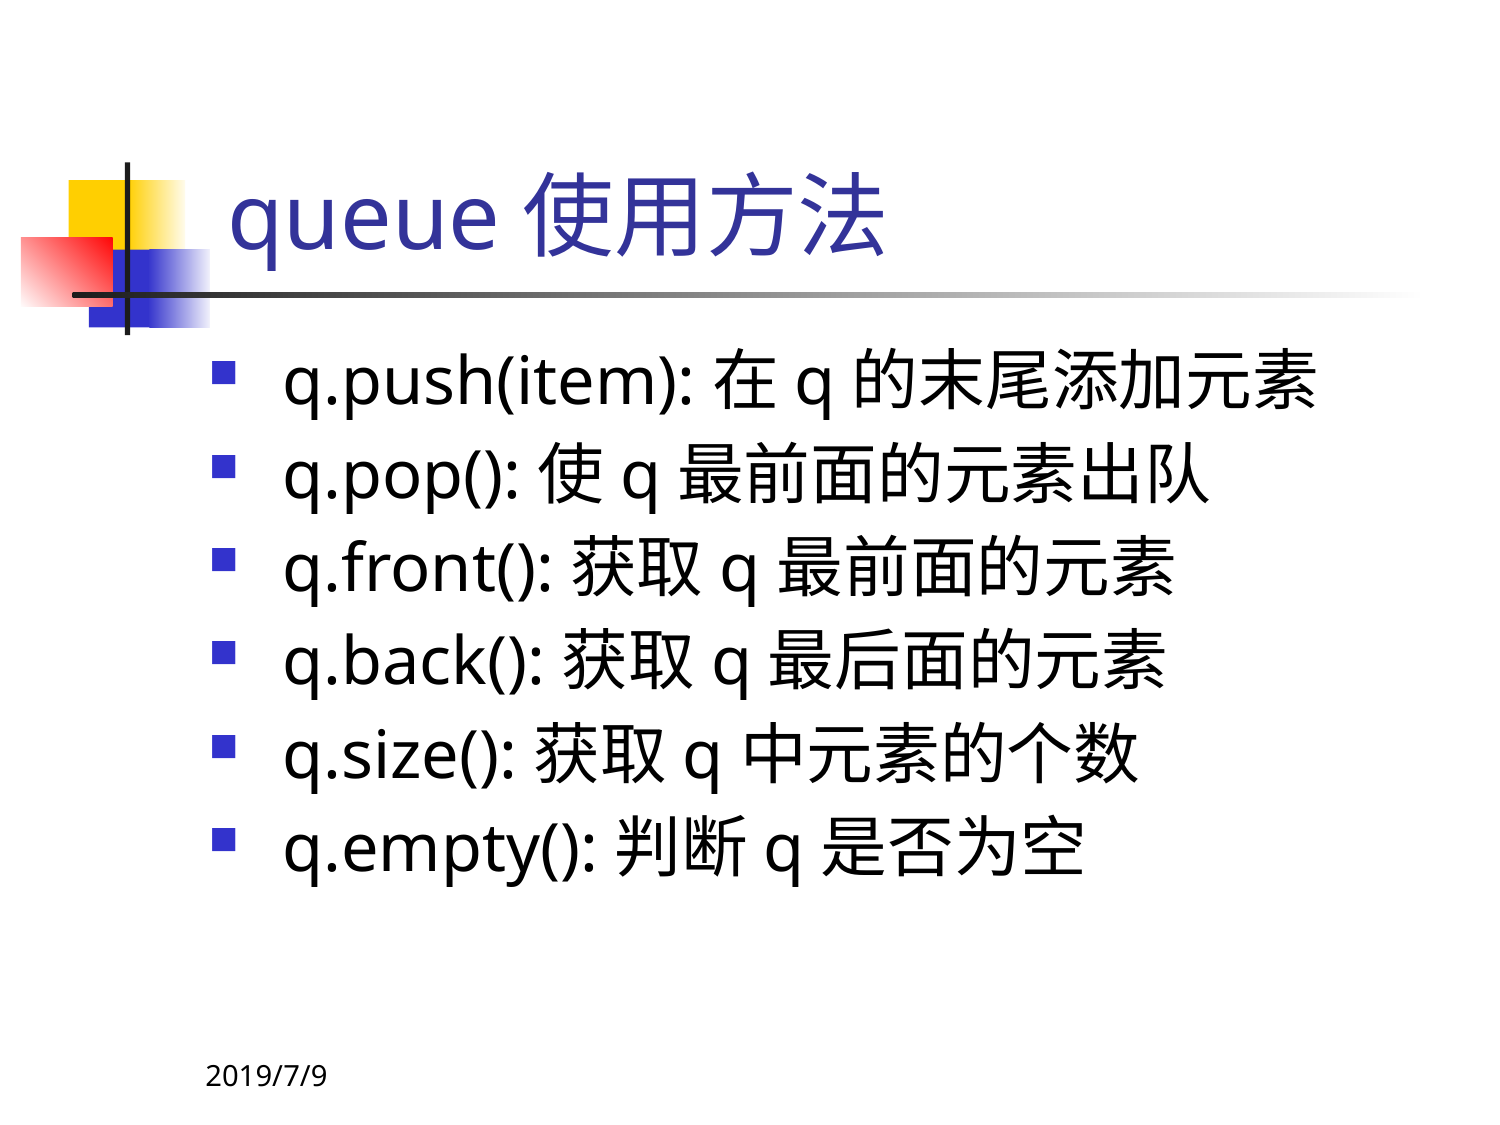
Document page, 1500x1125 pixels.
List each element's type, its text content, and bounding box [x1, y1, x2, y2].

title queue使用方法 [188, 34, 1468, 276]
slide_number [190, 1023, 504, 1100]
list q.push(item):在q的末尾添加元素 q.pop():使q最前面的元素出队 q.front():获取q最前面的元素 q.back():获取q最后面的元素 q.size():获取q中元素的个数 q.empty():判断q是否为空 [193, 330, 1470, 1007]
